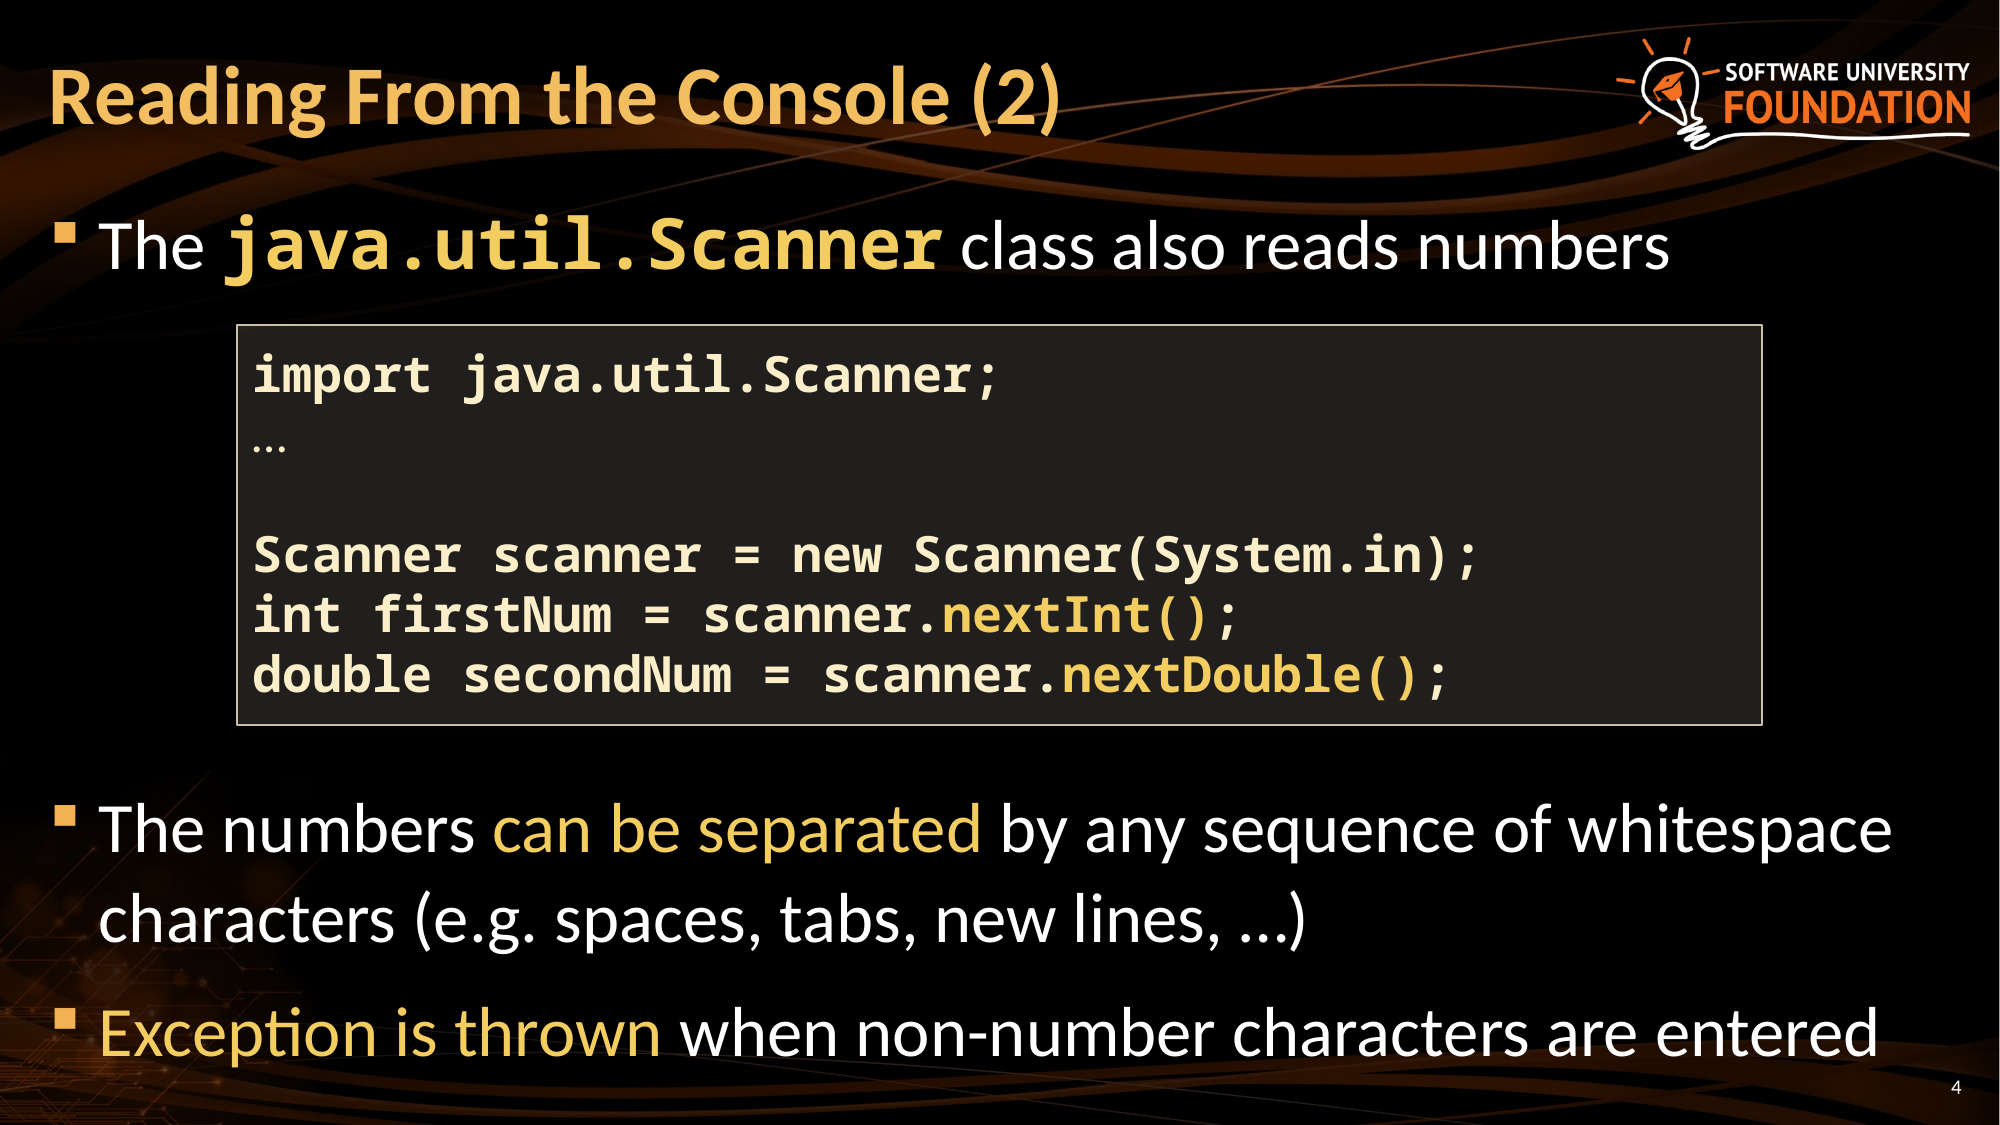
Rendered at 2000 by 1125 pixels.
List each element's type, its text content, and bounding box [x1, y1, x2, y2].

list The java.util.Scanner class also reads numbers The numbers can be separated by any sequence of whitespace characters (e.g. spaces, tabs, new lines, …) Exception is thrown when non-number characters are entered [31, 188, 1968, 1103]
text_box import java.util.Scanner; … Scanner scanner = new Scanner(System.in); int firstNum = scanner.nextInt(); double secondNum = scanner.nextDouble(); [237, 324, 1763, 725]
title Reading From the Console (2) [30, 6, 1602, 189]
picture [0, 0, 2000, 1125]
